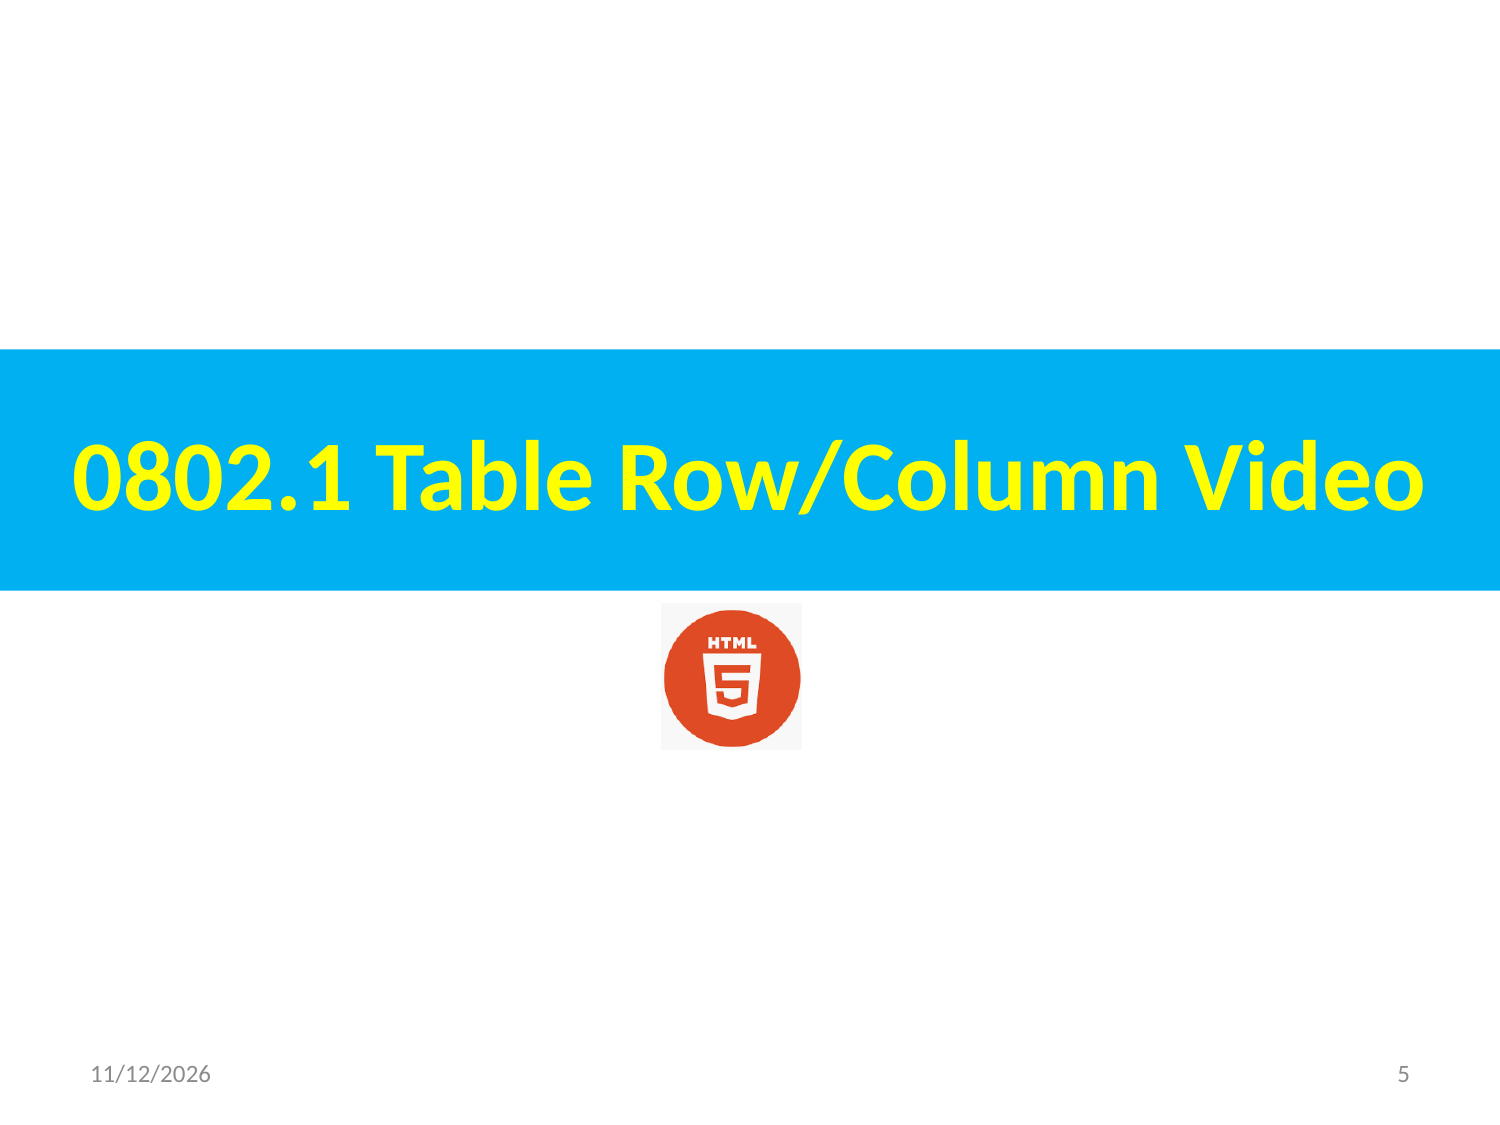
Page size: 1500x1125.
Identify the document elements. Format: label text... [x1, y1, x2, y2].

title 0802.1 Table Row/Column Video [0, 349, 1500, 591]
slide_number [75, 1042, 425, 1103]
slide_number 5 [1074, 1042, 1425, 1103]
picture [661, 603, 803, 750]
